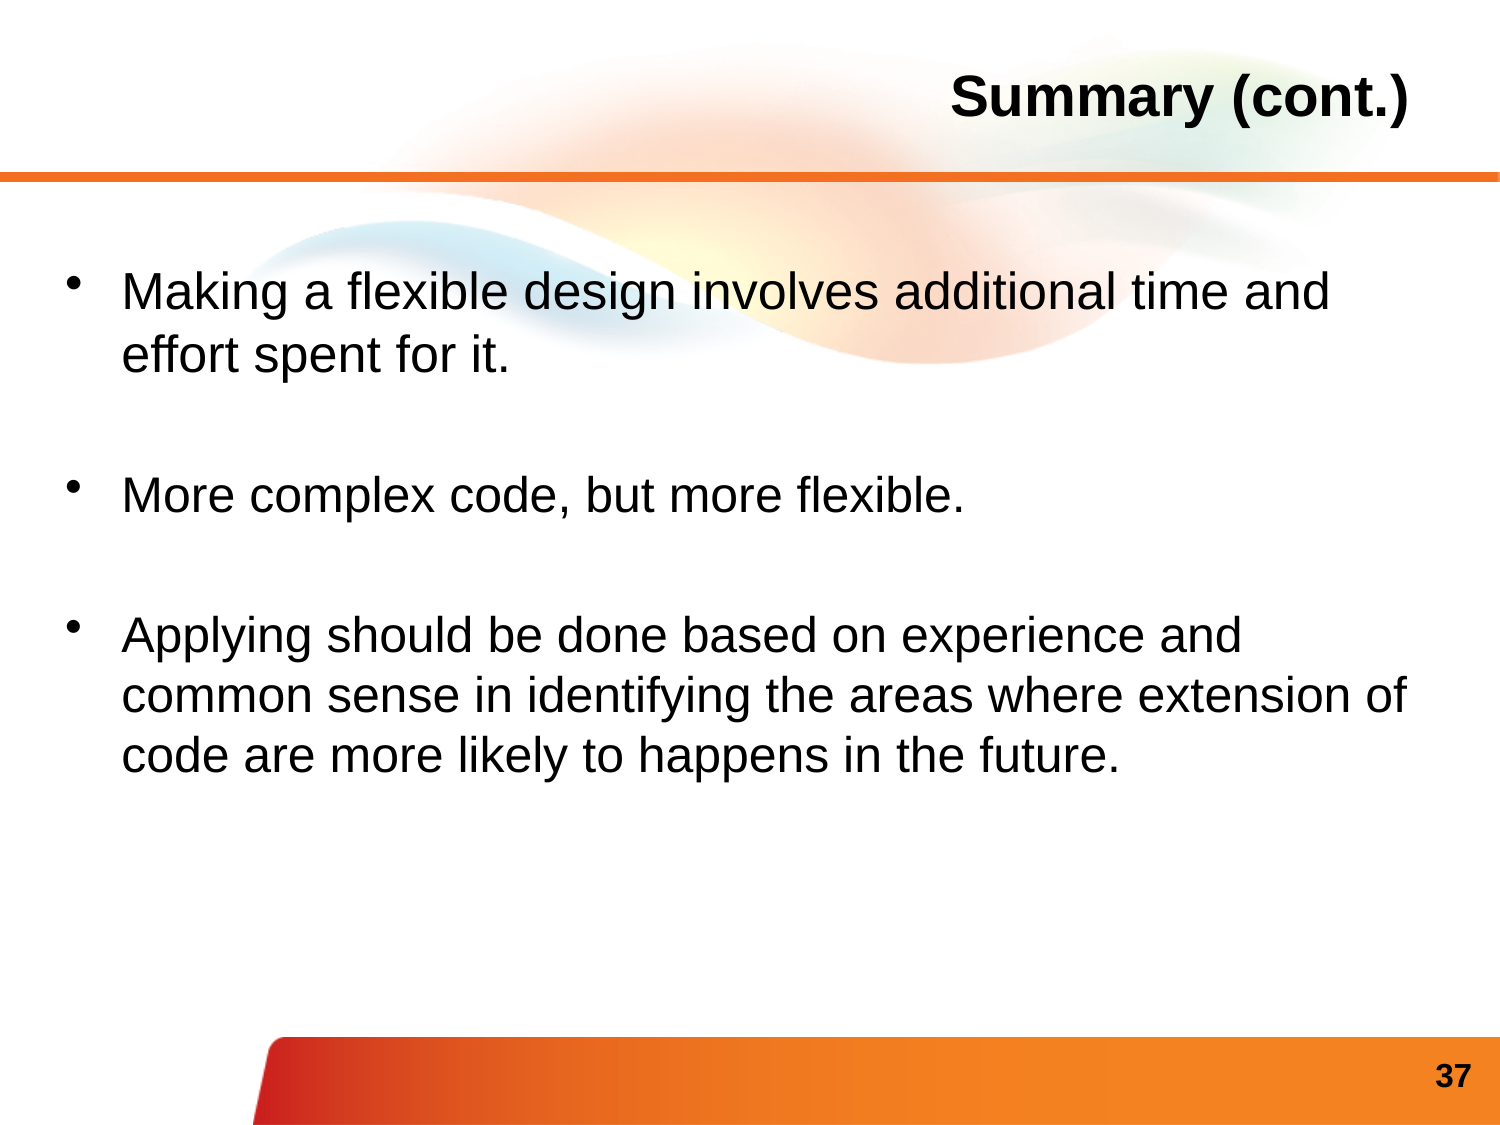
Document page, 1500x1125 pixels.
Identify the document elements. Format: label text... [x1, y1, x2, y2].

title Summary (cont.) [437, 24, 1425, 161]
picture [253, 1037, 1500, 1125]
picture [0, 0, 1500, 249]
list Making a flexible design involves additional time and effort spent for it. More complex code, but more flexible. Applying should be done based on experience and common sense in identifying the areas where extension of code are more likely to happens in the future. [50, 249, 1425, 1038]
